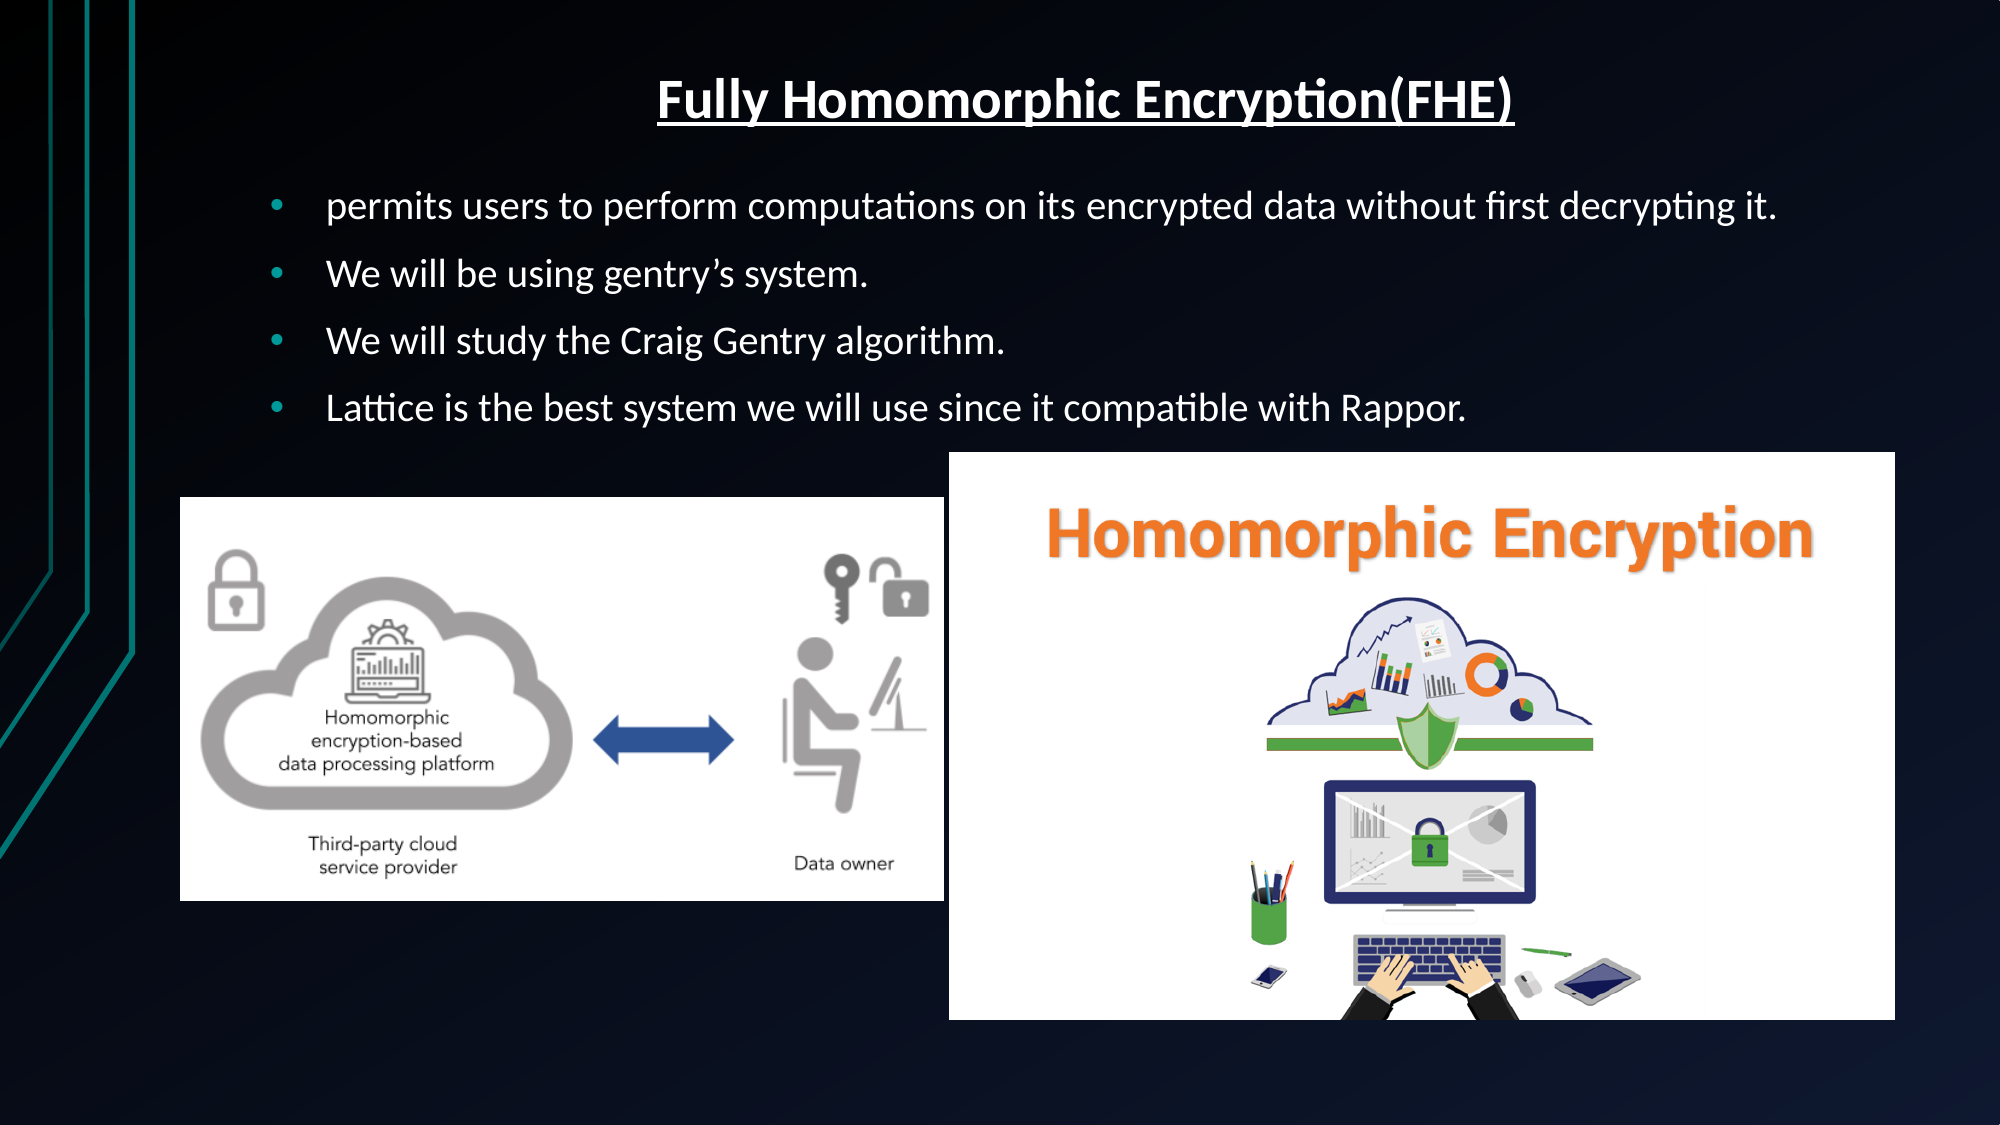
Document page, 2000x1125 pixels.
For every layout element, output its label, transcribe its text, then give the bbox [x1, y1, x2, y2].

title Fully Homomorphic Encryption(FHE) [637, 24, 1688, 141]
picture [180, 497, 944, 902]
text_box permits users to perform computations on its encrypted data without first decrypting it. We will be using gentry’s system. We will study the Craig Gentry algorithm. Lattice is the best system we will use since it compatible with Rappor. [249, 174, 1800, 453]
picture [949, 452, 1895, 1020]
